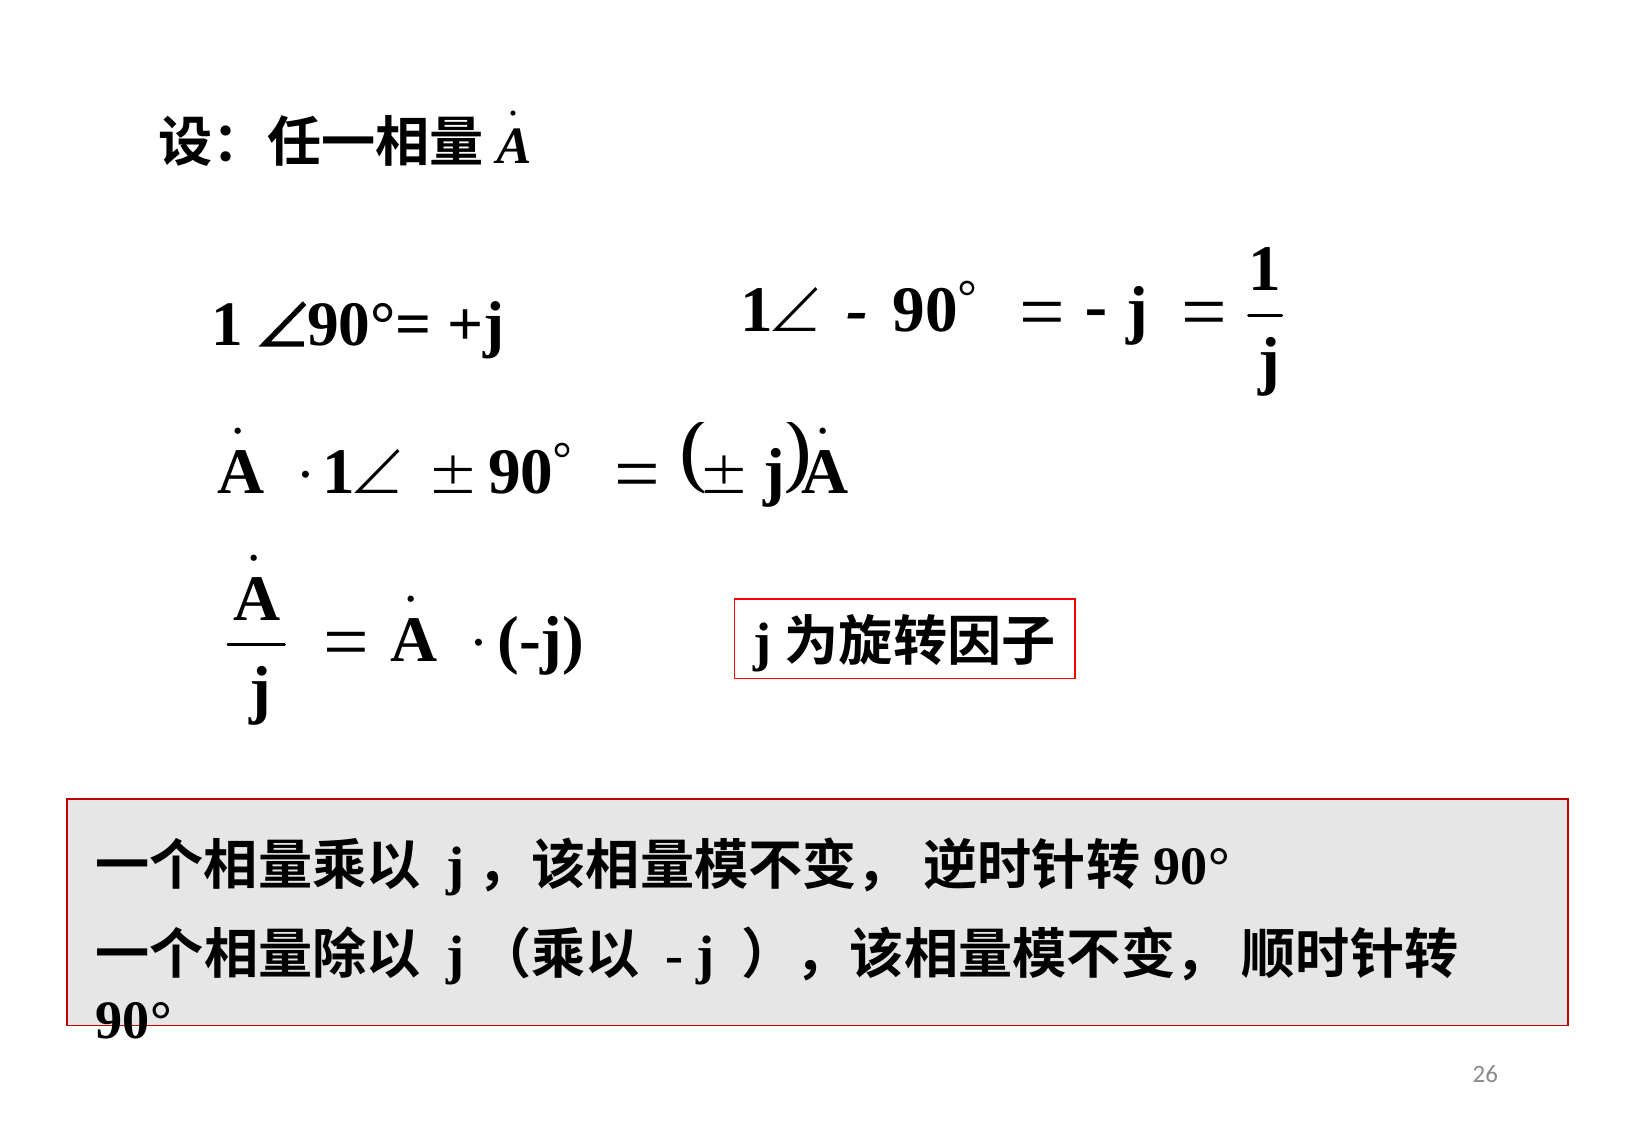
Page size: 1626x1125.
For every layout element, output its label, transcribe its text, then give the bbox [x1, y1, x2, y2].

text_box 一个相量除以 j（乘以 - j ），该相量模不变， 顺时针转90° [80, 912, 1555, 1058]
text_box 一个相量乘以 j，该相量模不变， 逆时针转90° [80, 822, 1458, 903]
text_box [216, 547, 592, 738]
slide_number 26 [1147, 1042, 1514, 1103]
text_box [206, 422, 864, 521]
text_box j为旋转因子 [734, 598, 1076, 679]
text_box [141, 99, 542, 181]
text_box [66, 799, 1569, 1026]
text_box 1 90°= +j [196, 274, 695, 366]
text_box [734, 223, 1294, 408]
